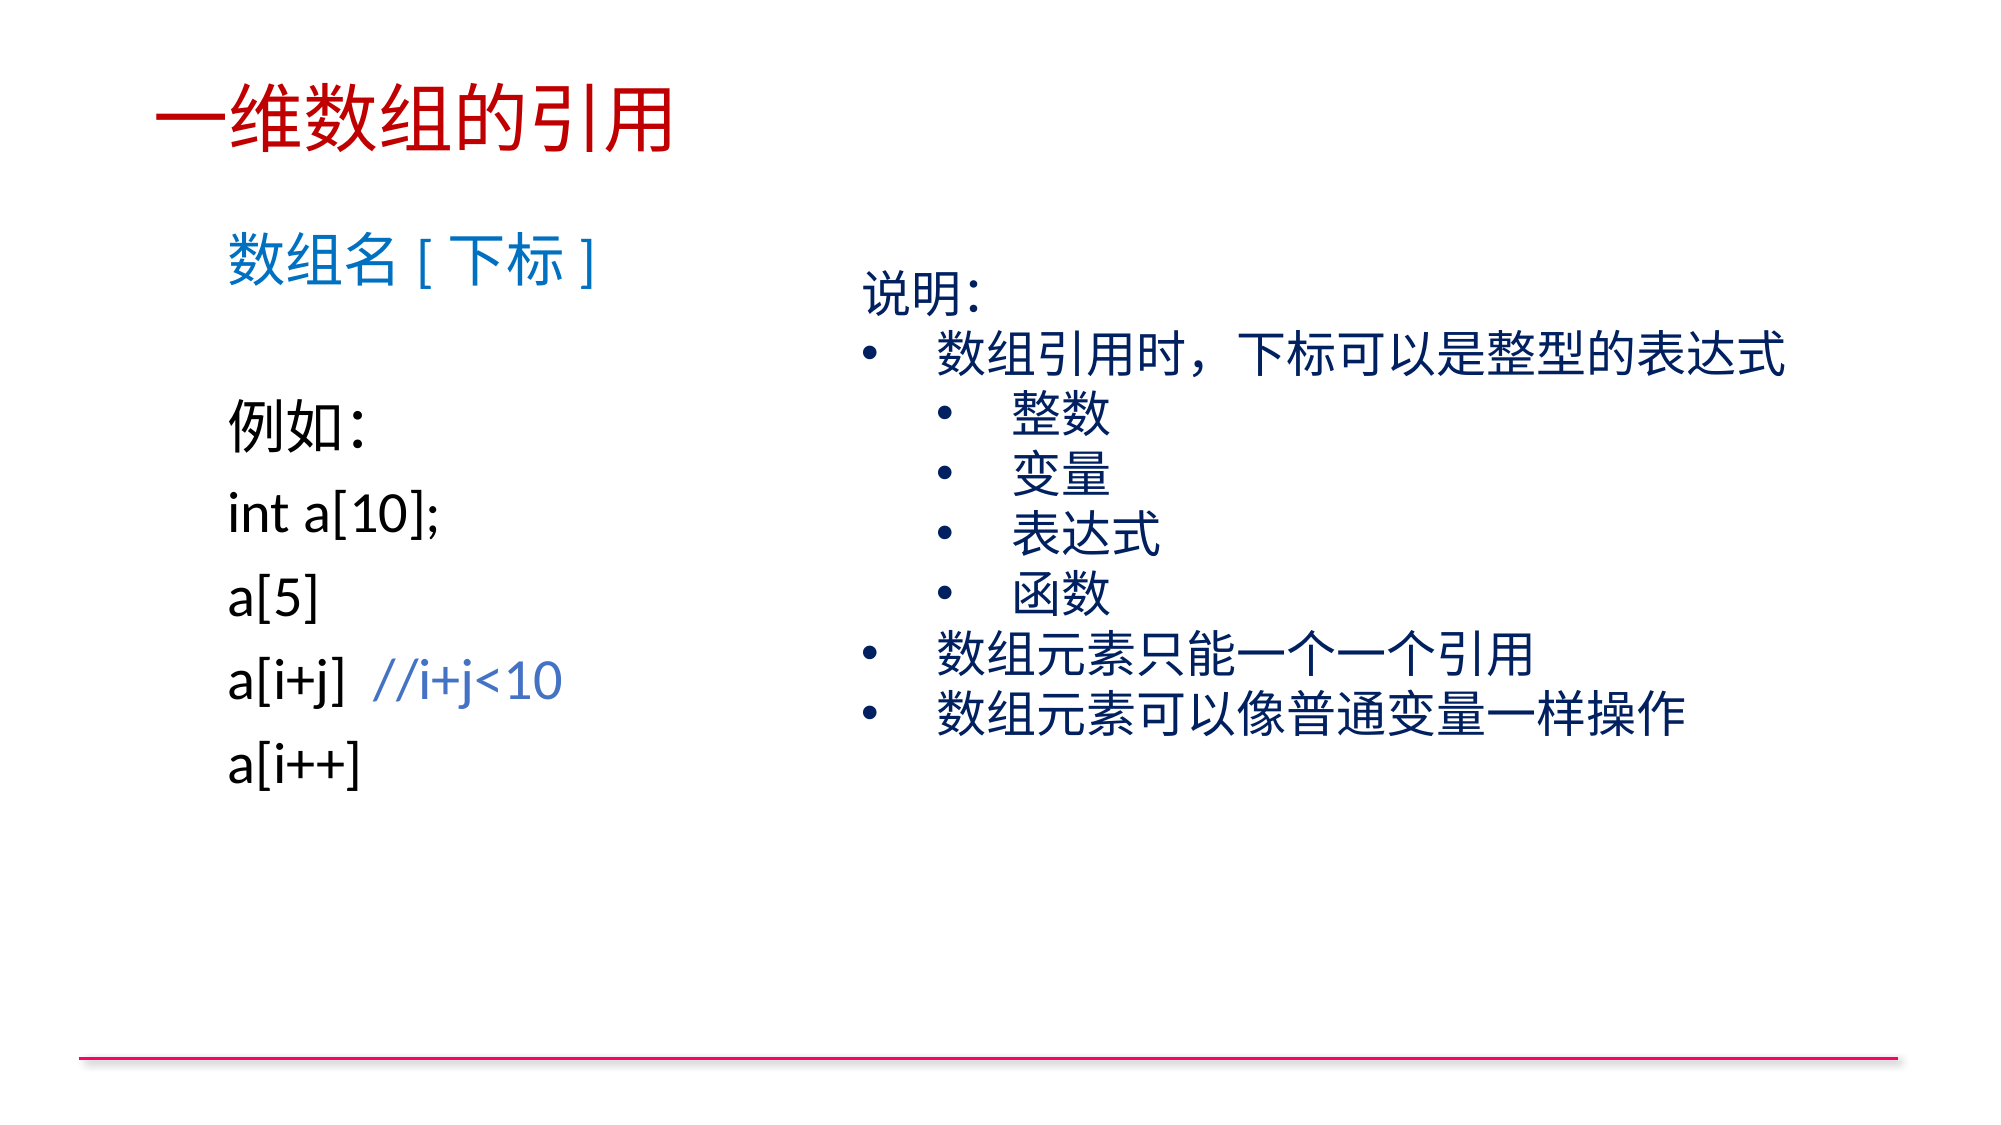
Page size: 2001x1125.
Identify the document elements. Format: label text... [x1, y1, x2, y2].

text_box 说明： 数组引用时，下标可以是整型的表达式 整数 变量 表达式 函数 数组元素只能一个一个引用 数组元素可以像普通变量一样操作 [846, 255, 1831, 751]
list 数组名[下标] 例如： int a[10]; a[5] a[i+j] //i+j<10 a[i++] [212, 223, 1055, 1011]
title 一维数组的引用 [138, 60, 1864, 185]
